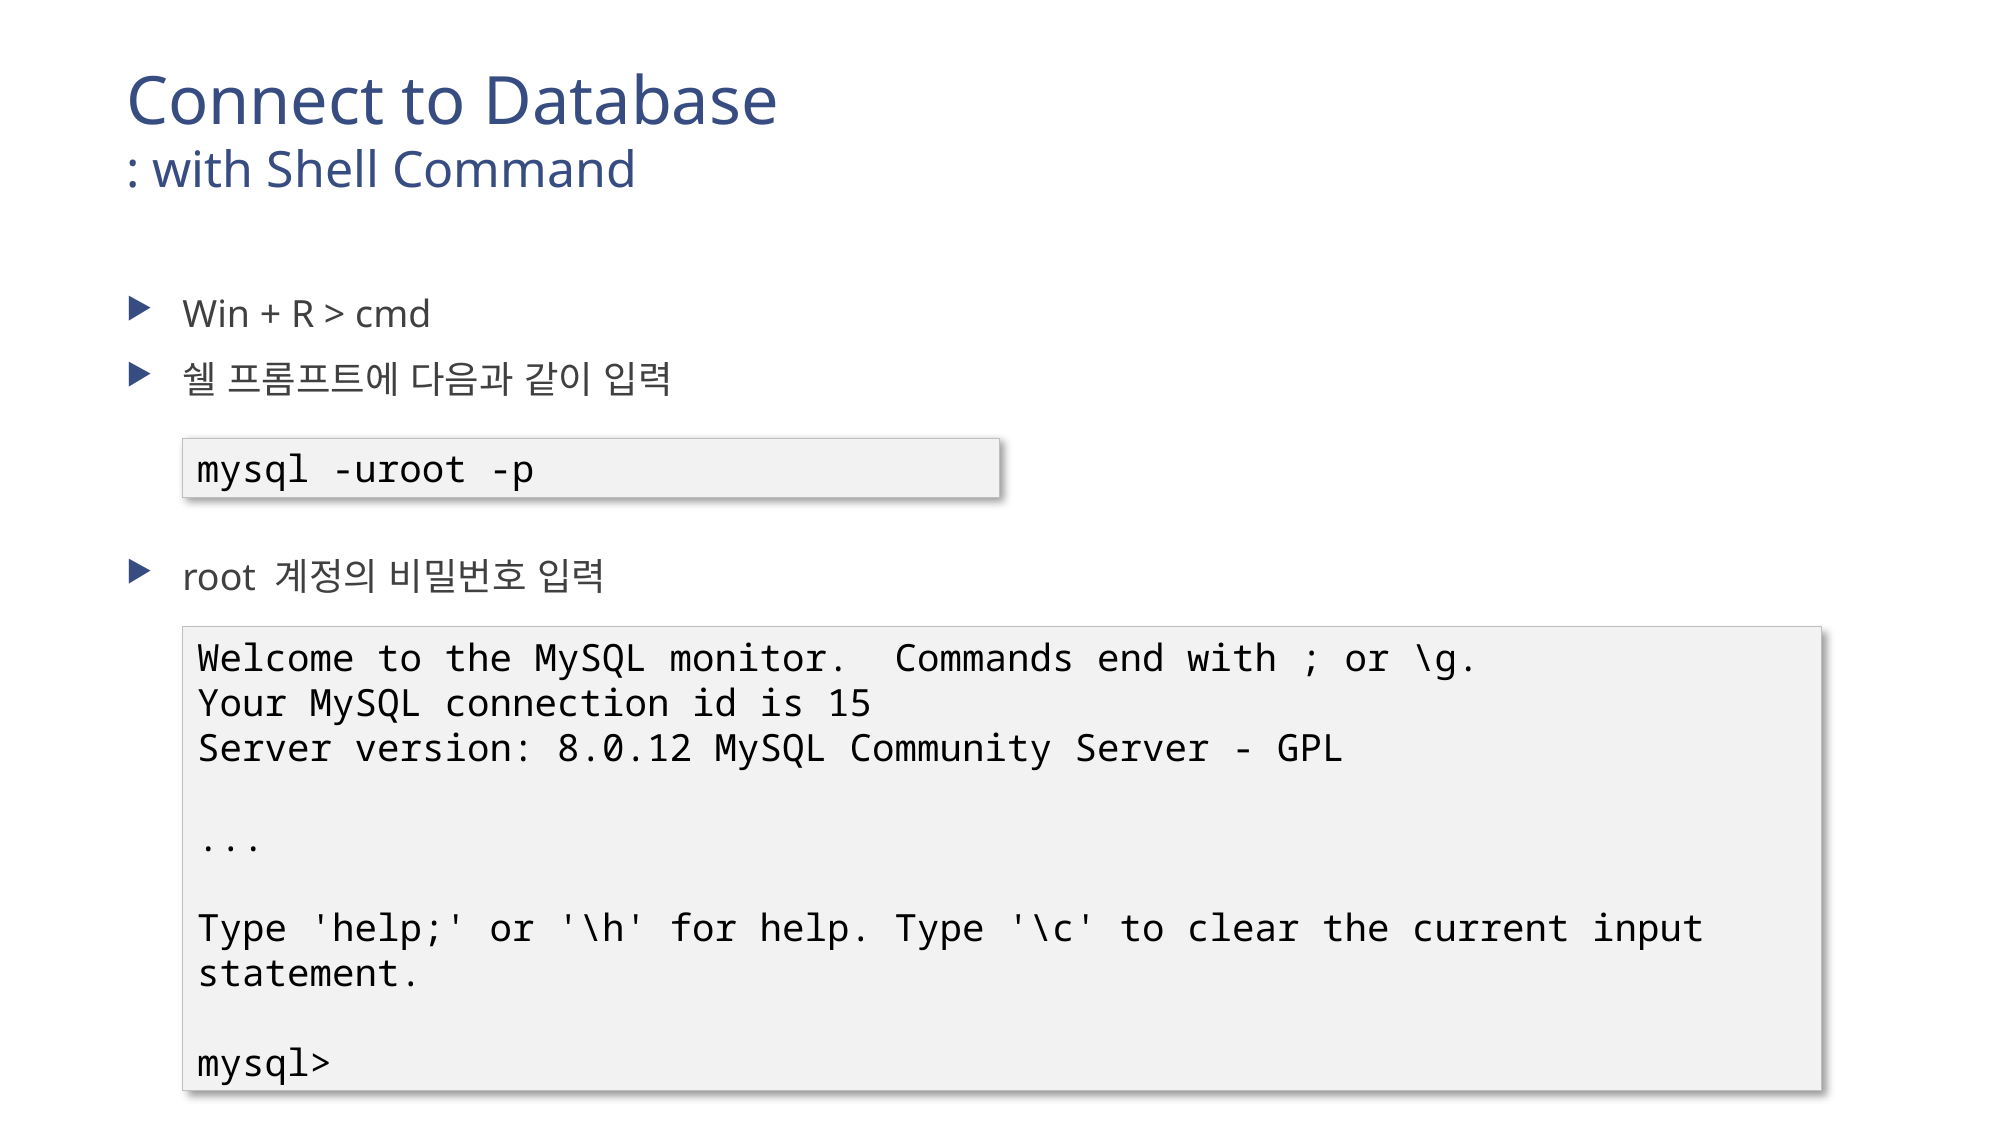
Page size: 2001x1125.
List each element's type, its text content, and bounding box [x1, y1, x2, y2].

text_box mysql -uroot -p [182, 438, 1000, 498]
text_box Welcome to the MySQL monitor. Commands end with ; or \g. Your MySQL connection id is 15 Server version: 8.0.12 MySQL Community Server - GPL ... Type 'help;' or '\h' for help. Type '\c' to clear the current input statement. mysql> [182, 626, 1822, 1091]
list Win + R > cmd 쉘 프롬프트에 다음과 같이 입력 root 계정의 비밀번호 입력 [111, 216, 1522, 992]
title Connect to Database : with Shell Command [111, 50, 1522, 216]
